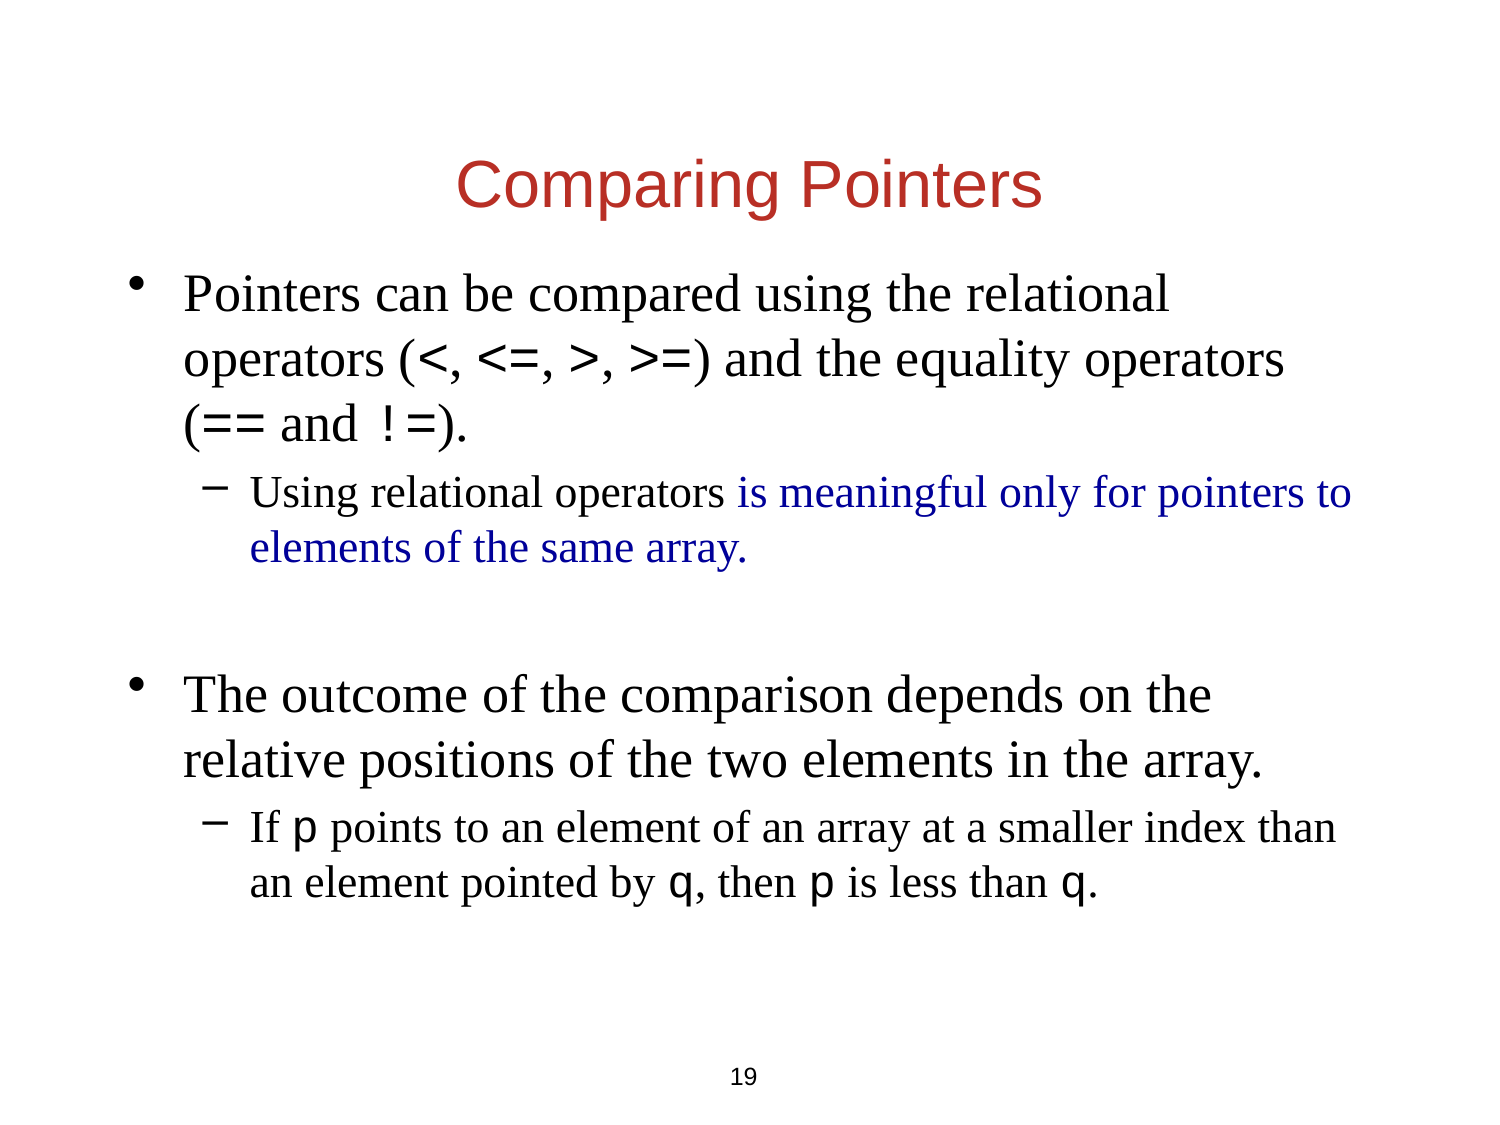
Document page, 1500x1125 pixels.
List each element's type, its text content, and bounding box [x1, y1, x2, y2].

title Comparing Pointers [112, 125, 1388, 238]
list Pointers can be compared using the relational operators (<, <=, >, >=) and the equality operators (== and !=). Using relational operators is meaningful only for pointers to elements of the same array. The outcome of the comparison depends on the relative positions of the two elements in the array. If p points to an element of an array at a smaller index than an element pointed by q, then p is less than q. [112, 249, 1388, 1038]
slide_number 19 [687, 1049, 801, 1101]
